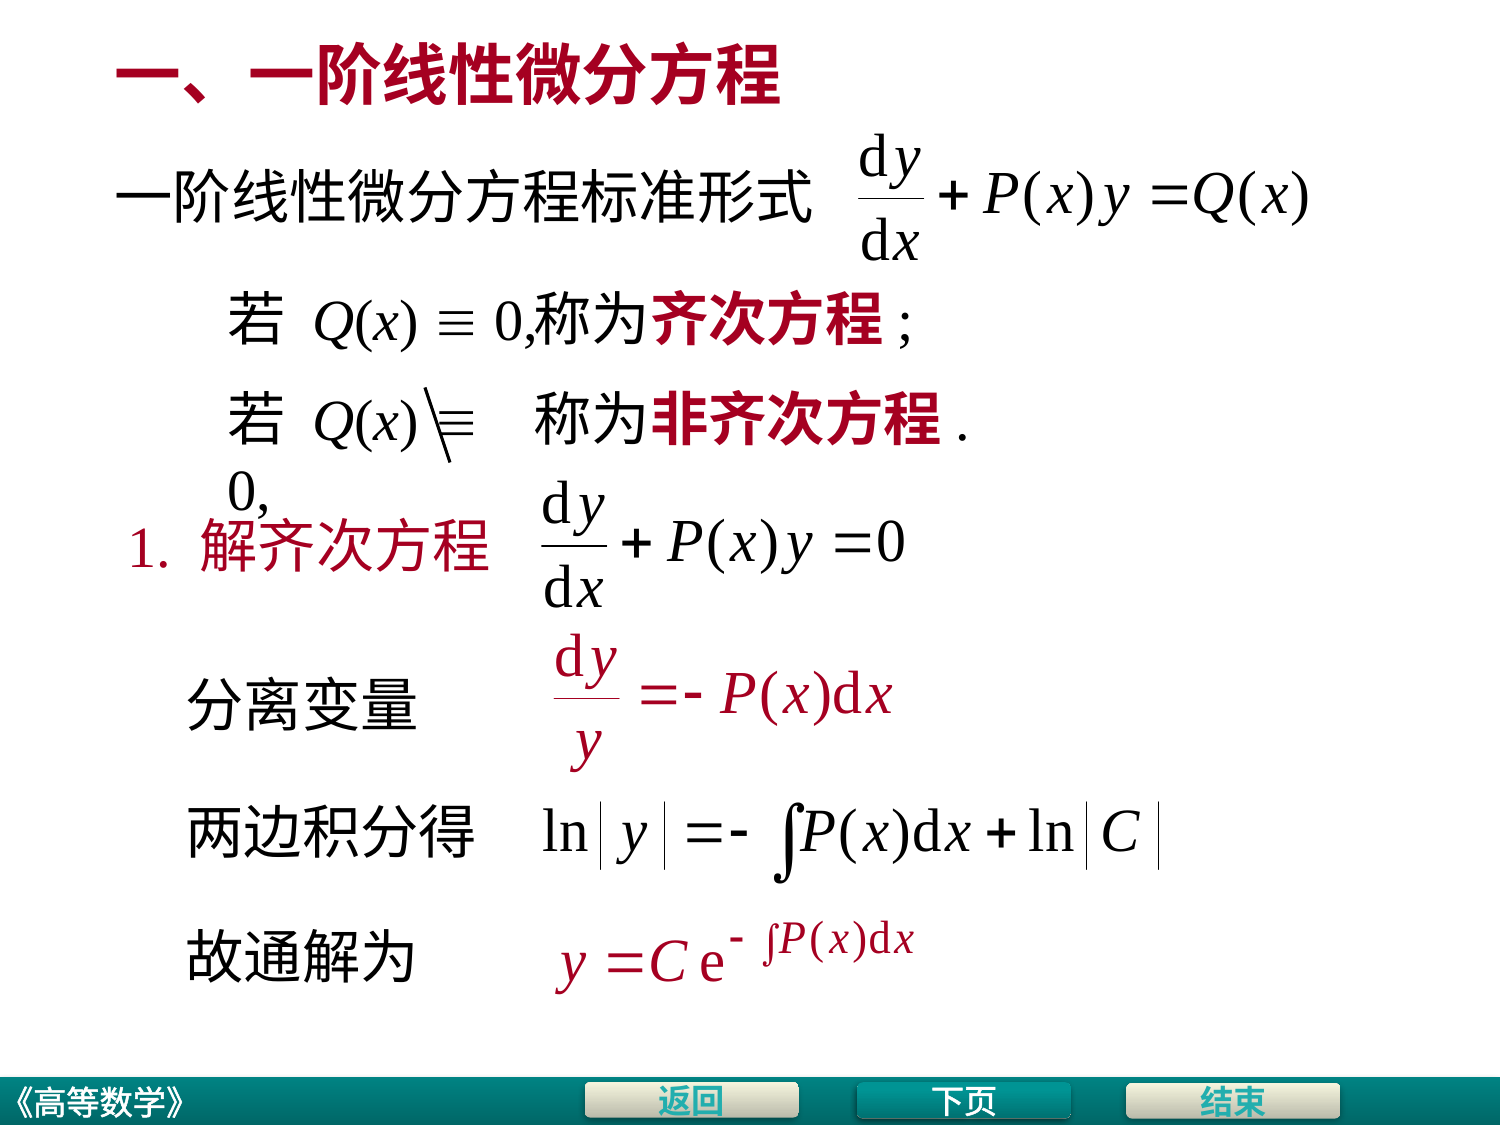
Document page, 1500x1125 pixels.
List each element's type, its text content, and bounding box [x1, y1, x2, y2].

text_box 称为非齐次方程. [551, 375, 1069, 460]
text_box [537, 472, 909, 626]
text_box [212, 374, 551, 463]
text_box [854, 124, 1313, 278]
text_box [549, 624, 896, 778]
title 一、一阶线性微分方程 [99, 24, 863, 138]
text_box 若 Q(x)  0, [212, 275, 519, 360]
text_box 称为齐次方程; [519, 275, 1007, 360]
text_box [550, 911, 918, 1000]
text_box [539, 787, 1163, 884]
text_box 分离变量 [171, 660, 534, 746]
text_box 两边积分得 [171, 787, 537, 873]
text_box 1. 解齐次方程 [112, 501, 532, 587]
text_box 下页 [857, 1082, 1072, 1118]
text_box 一阶线性微分方程标准形式 [99, 152, 849, 238]
text_box 故通解为 [171, 912, 547, 998]
